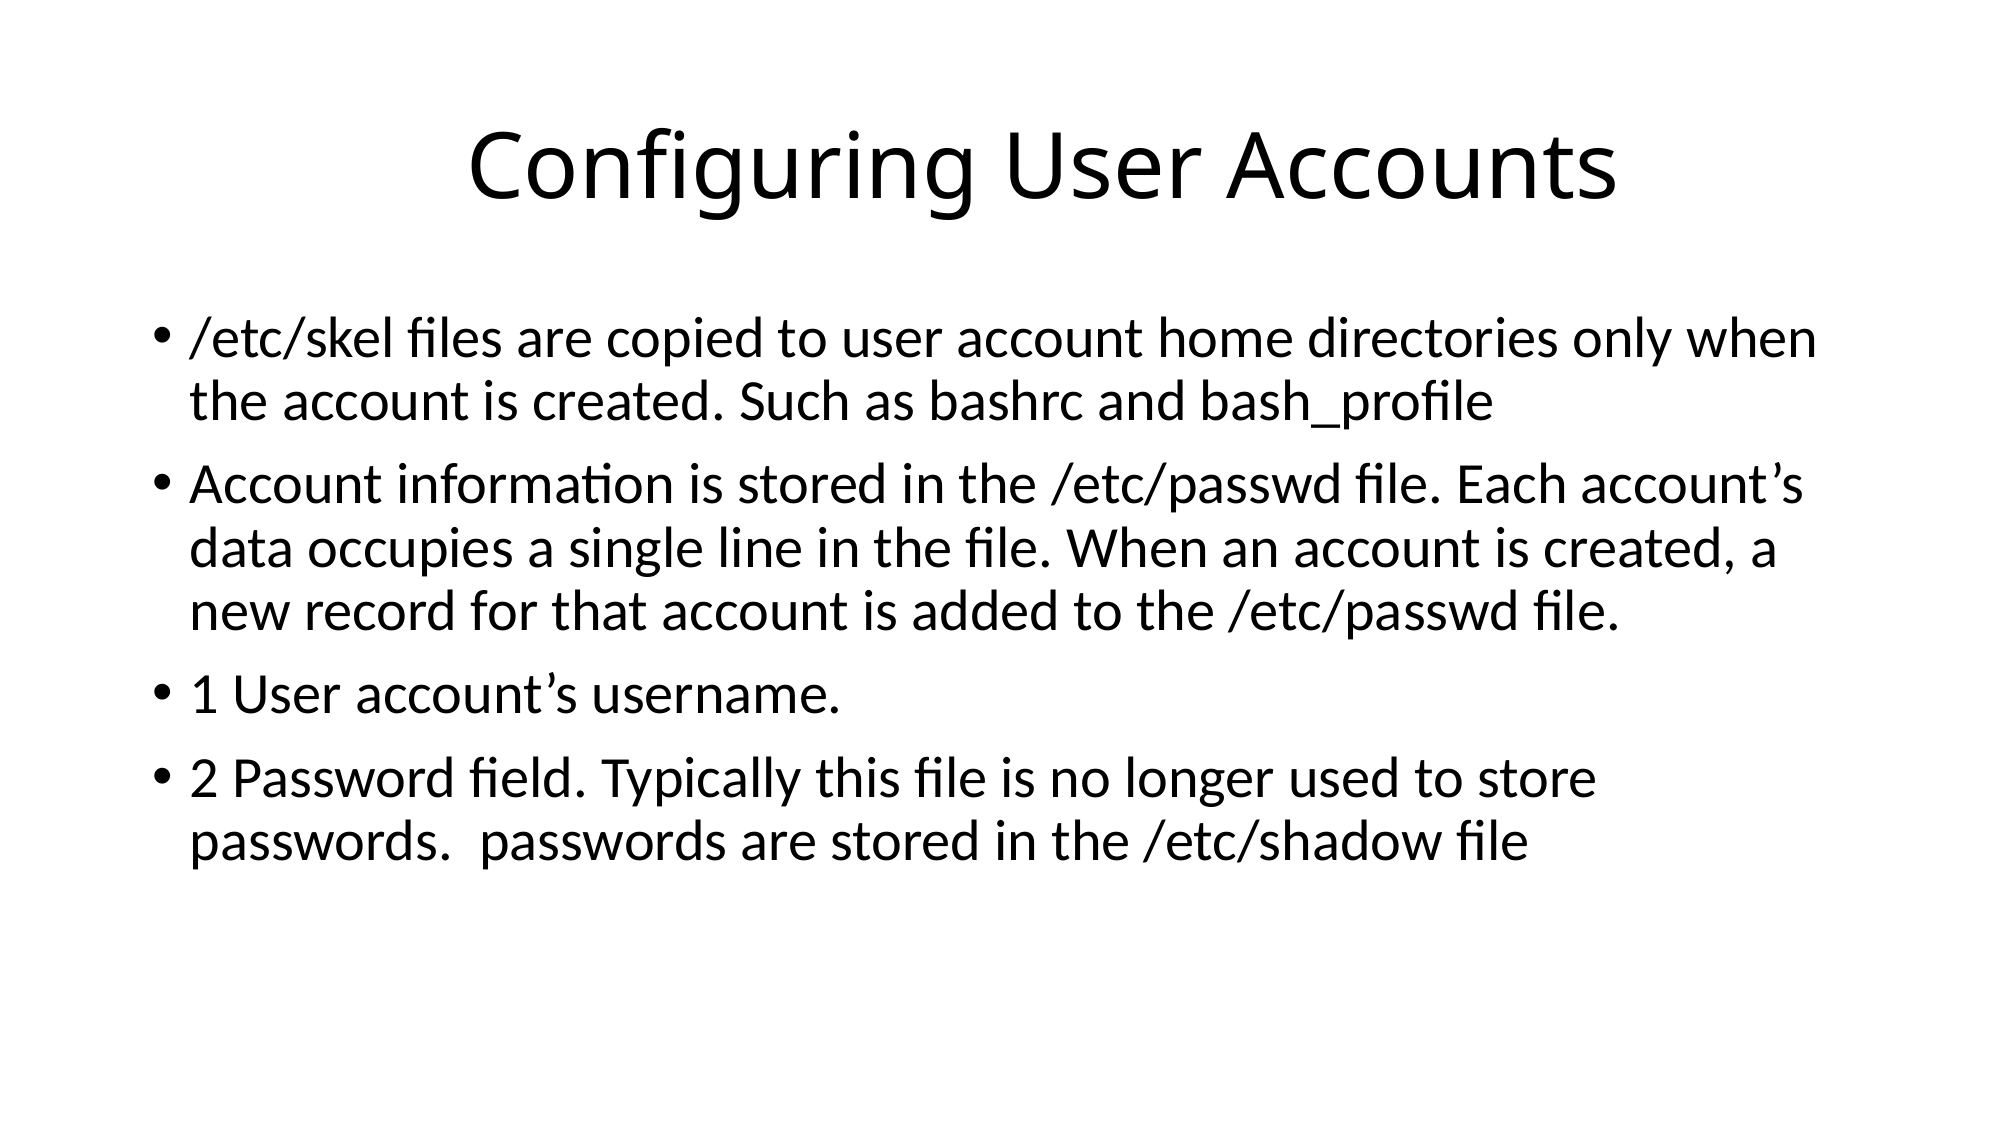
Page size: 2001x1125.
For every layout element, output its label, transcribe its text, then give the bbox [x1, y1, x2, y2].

list /etc/skel files are copied to user account home directories only when the account is created. Such as bashrc and bash_profile Account information is stored in the /etc/passwd file. Each account’s data occupies a single line in the file. When an account is created, a new record for that account is added to the /etc/passwd file. 1 User account’s username. 2 Password field. Typically this file is no longer used to store passwords. passwords are stored in the /etc/shadow file [137, 299, 1863, 1014]
title Configuring User Accounts [151, 59, 1863, 278]
